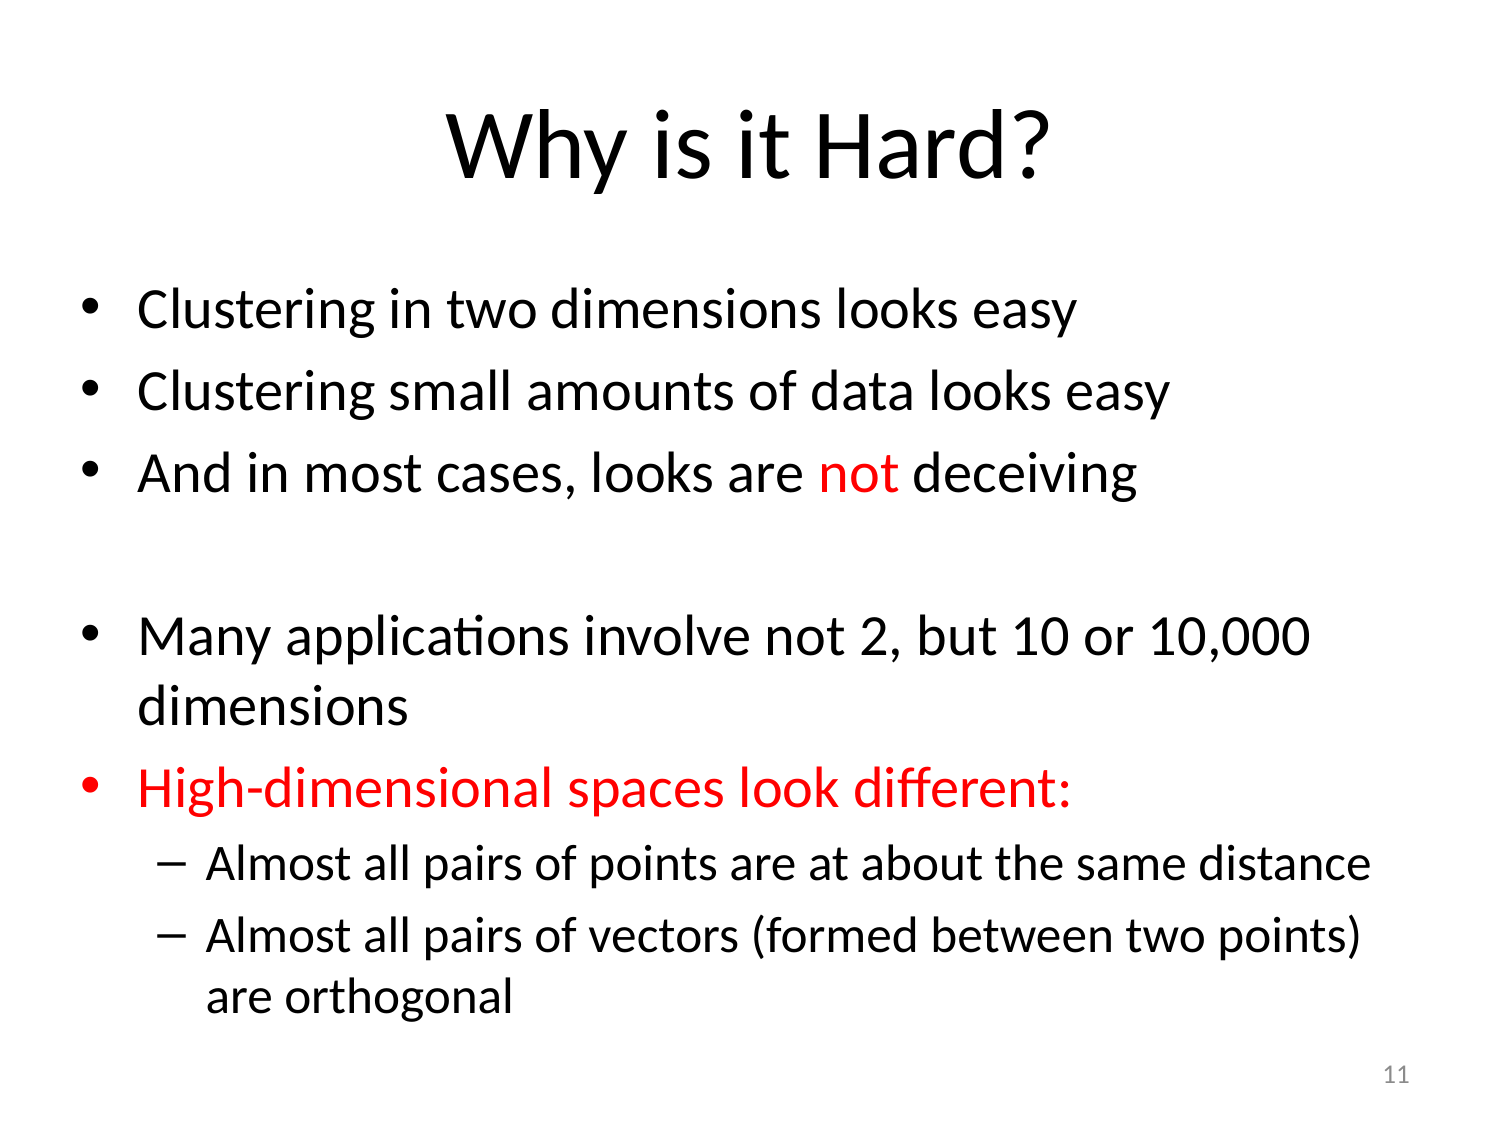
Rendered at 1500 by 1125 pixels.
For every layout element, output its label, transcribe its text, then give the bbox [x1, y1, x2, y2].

slide_number 11 [1074, 1042, 1425, 1103]
list Clustering in two dimensions looks easy Clustering small amounts of data looks easy And in most cases, looks are not deceiving Many applications involve not 2, but 10 or 10,000 dimensions High-dimensional spaces look different: Almost all pairs of points are at about the same distance Almost all pairs of vectors (formed between two points) are orthogonal [64, 262, 1447, 1047]
title Why is it Hard? [75, 45, 1425, 233]
